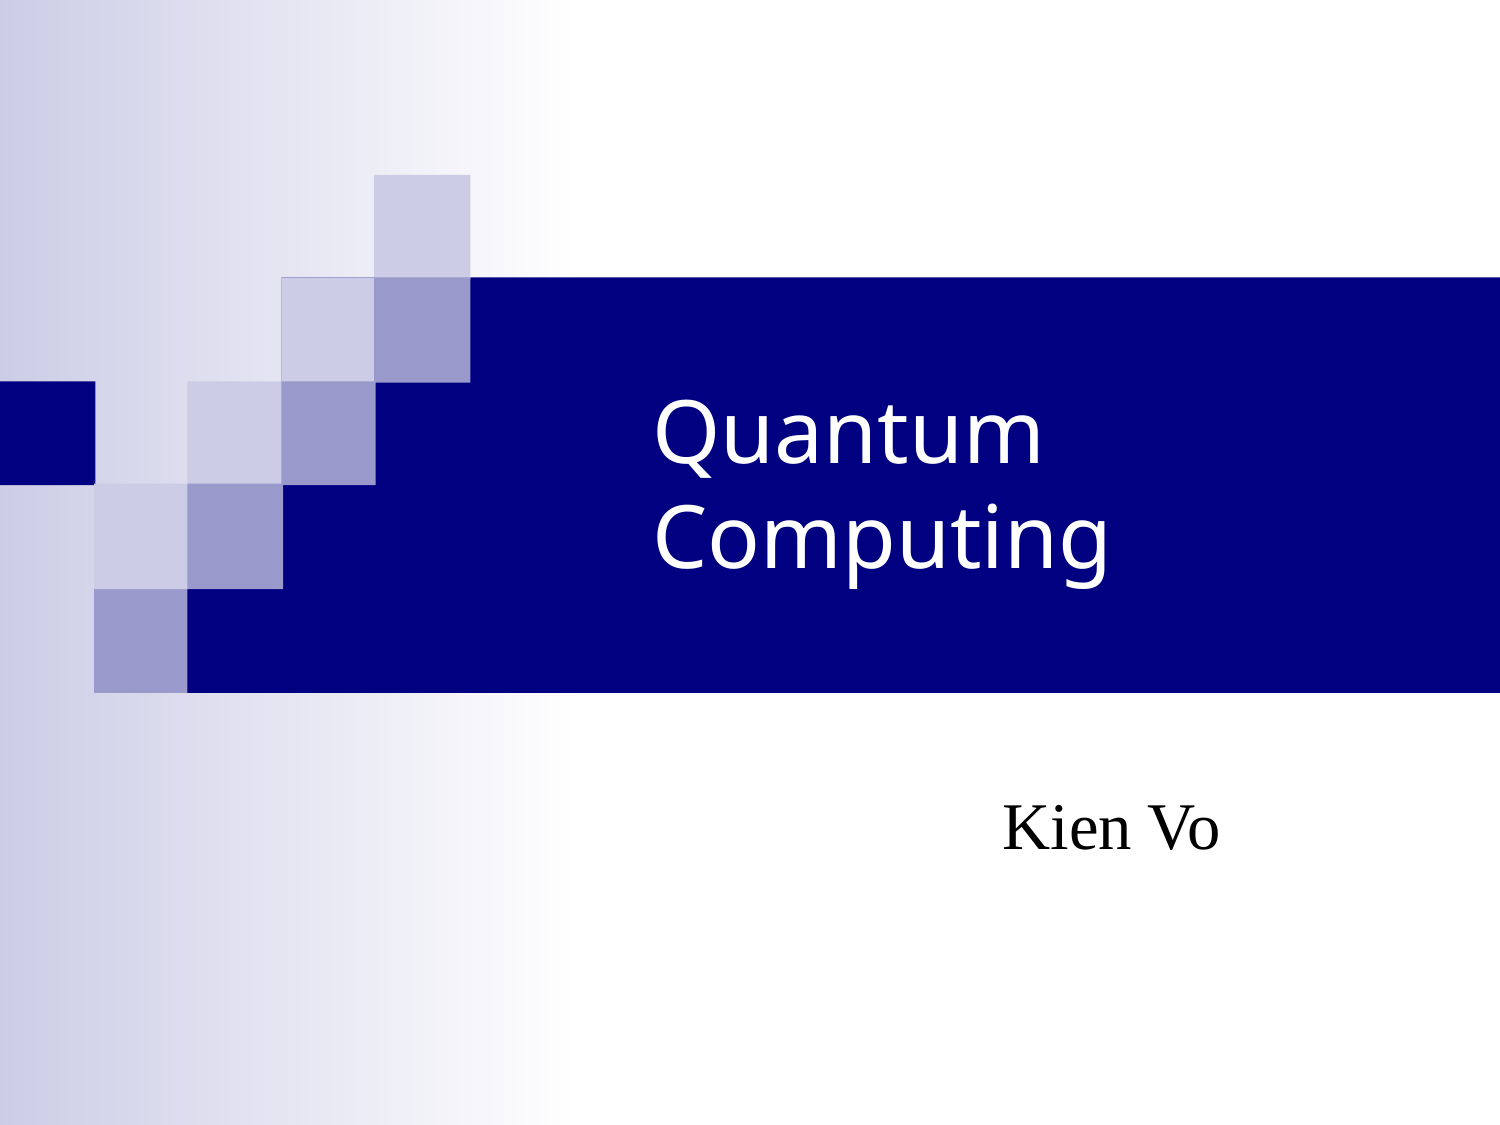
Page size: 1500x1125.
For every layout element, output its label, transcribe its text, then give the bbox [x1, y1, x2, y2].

subtitle Kien Vo [987, 774, 1488, 913]
title Quantum Computing [637, 299, 1500, 663]
